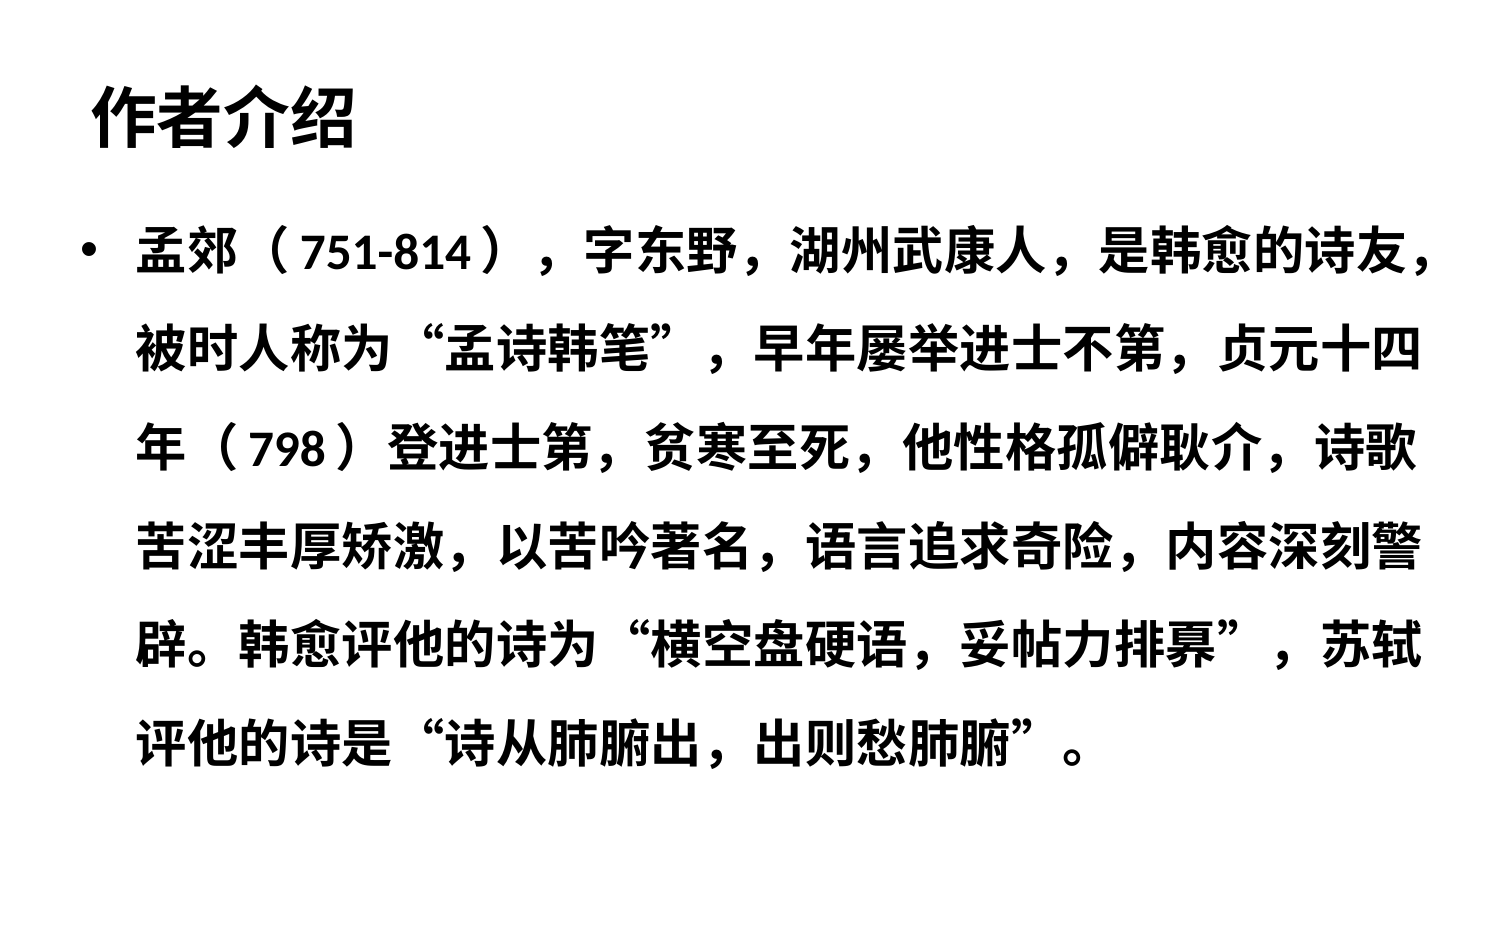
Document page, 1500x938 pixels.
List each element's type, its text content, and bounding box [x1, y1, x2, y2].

list 孟郊（751-814），字东野，湖州武康人，是韩愈的诗友，被时人称为“孟诗韩笔”，早年屡举进士不第，贞元十四年（798）登进士第，贫寒至死，他性格孤僻耿介，诗歌苦涩丰厚矫激，以苦吟著名，语言追求奇险，内容深刻警辟。韩愈评他的诗为“横空盘硬语，妥帖力排奡”，苏轼评他的诗是“诗从肺腑出，出则愁肺腑”。 [64, 173, 1471, 793]
title 作者介绍 [75, 37, 1425, 173]
